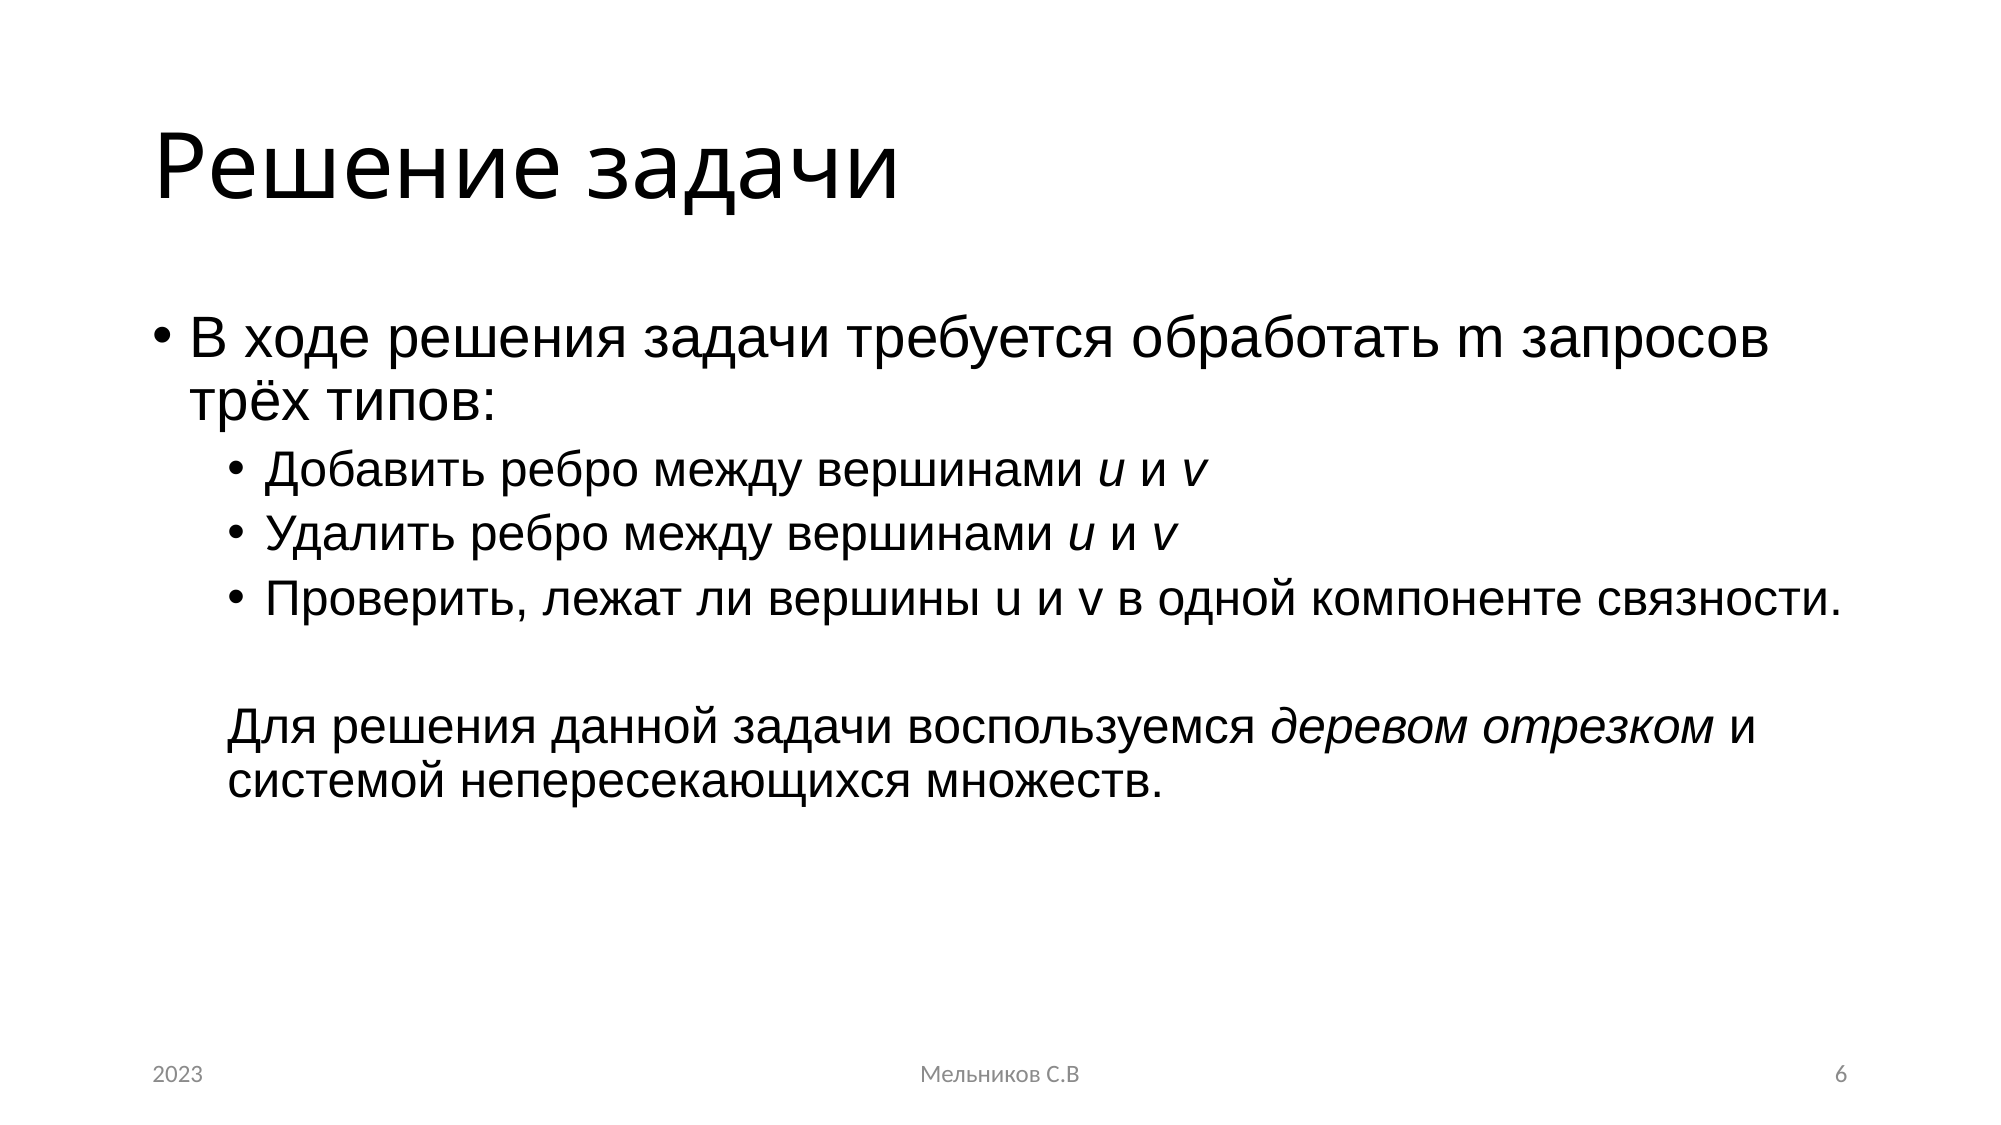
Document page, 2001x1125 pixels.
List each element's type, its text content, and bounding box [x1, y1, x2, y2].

list В ходе решения задачи требуется обработать m запросов трёх типов: Добавить ребро между вершинами u и v Удалить ребро между вершинами u и v Проверить, лежат ли вершины u и v в одной компоненте связности. Для решения данной задачи воспользуемся деревом отрезком и системой непересекающихся множеств. [137, 299, 1863, 1014]
slide_number 6 [1412, 1042, 1863, 1103]
title Решение задачи [137, 59, 1863, 278]
slide_number 2023 [137, 1042, 588, 1103]
footer Мельников С.В [662, 1042, 1338, 1103]
